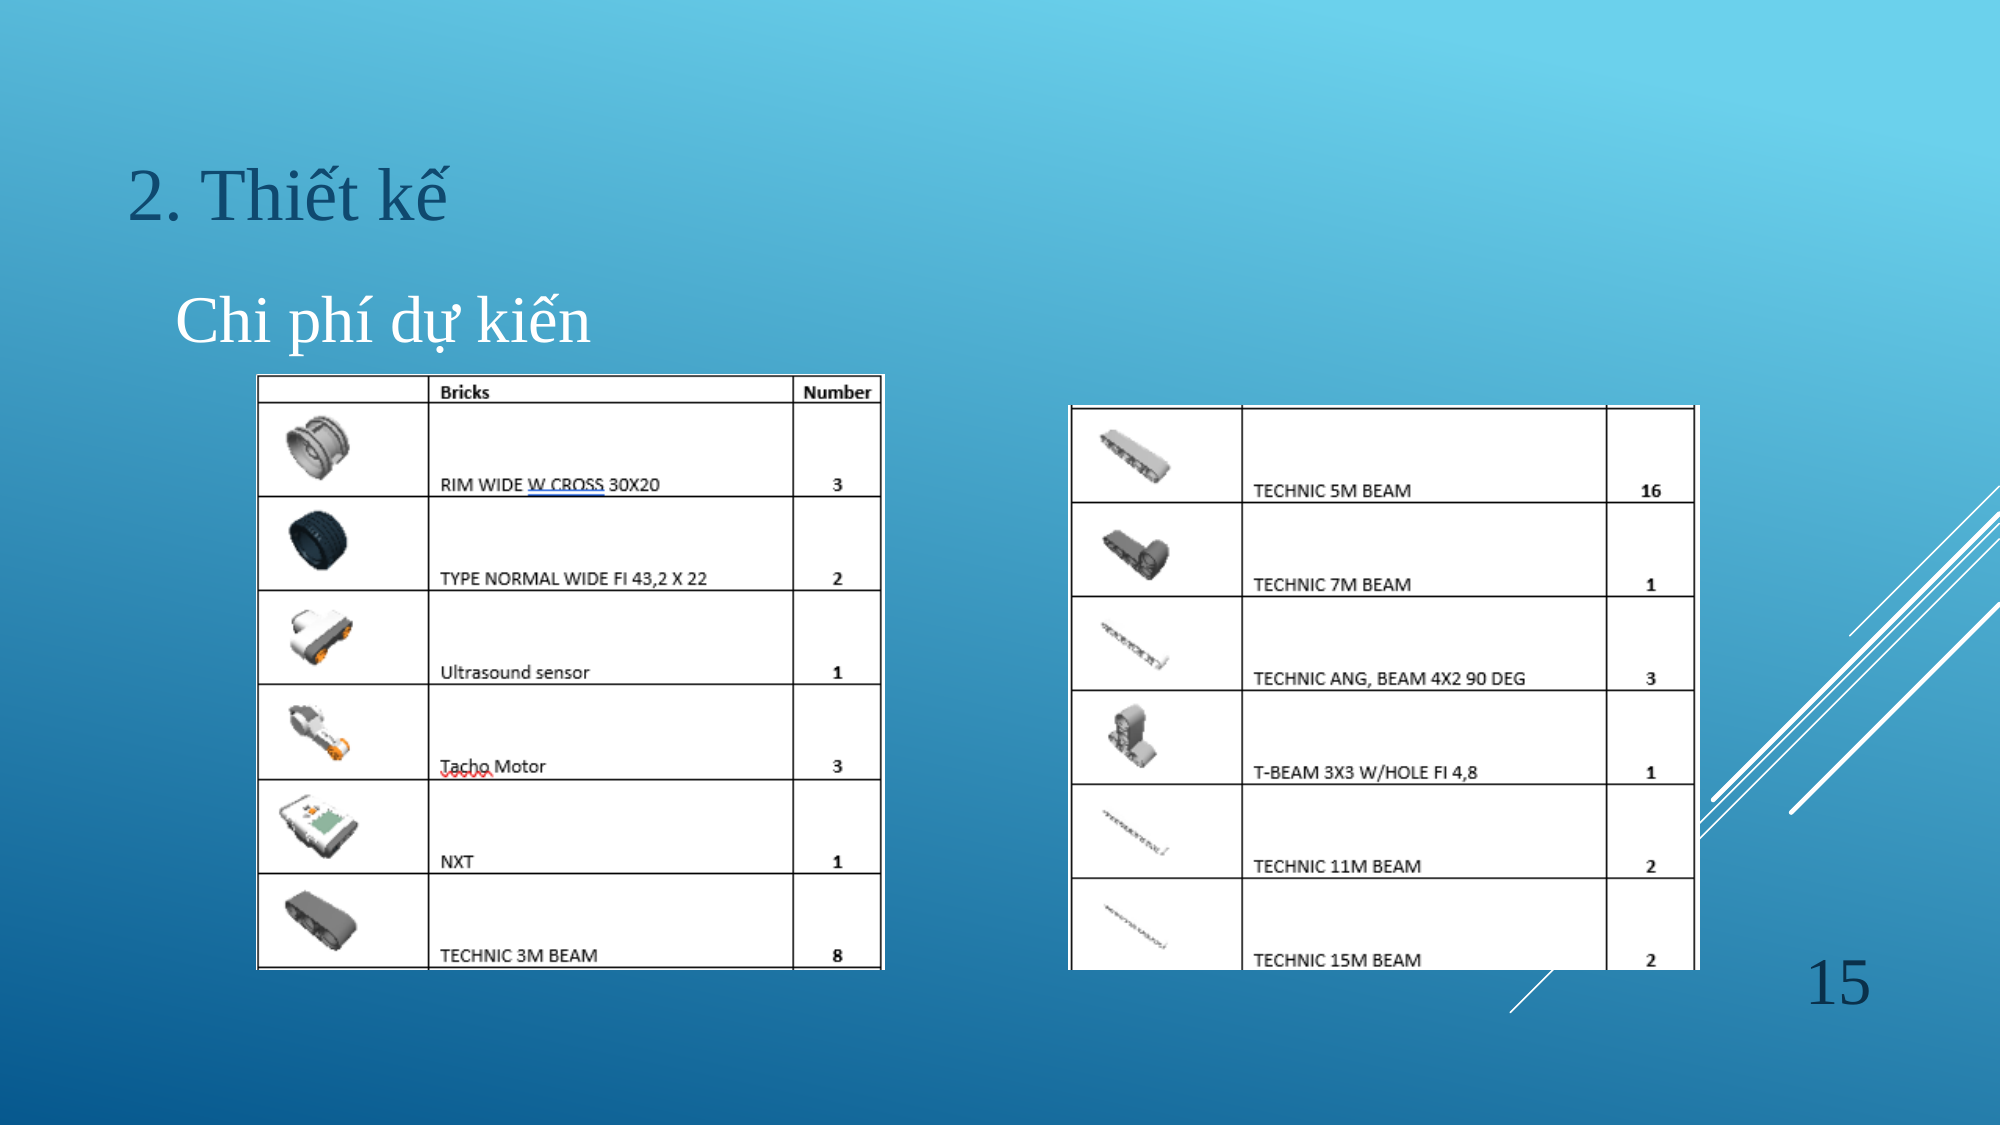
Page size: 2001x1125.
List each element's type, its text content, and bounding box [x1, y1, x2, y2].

picture [256, 374, 885, 971]
text_box Chi phí dự kiến [160, 268, 859, 603]
picture [1068, 405, 1701, 971]
slide_number 15 [1700, 915, 1888, 1025]
list 2. Thiết kế [112, 112, 646, 269]
